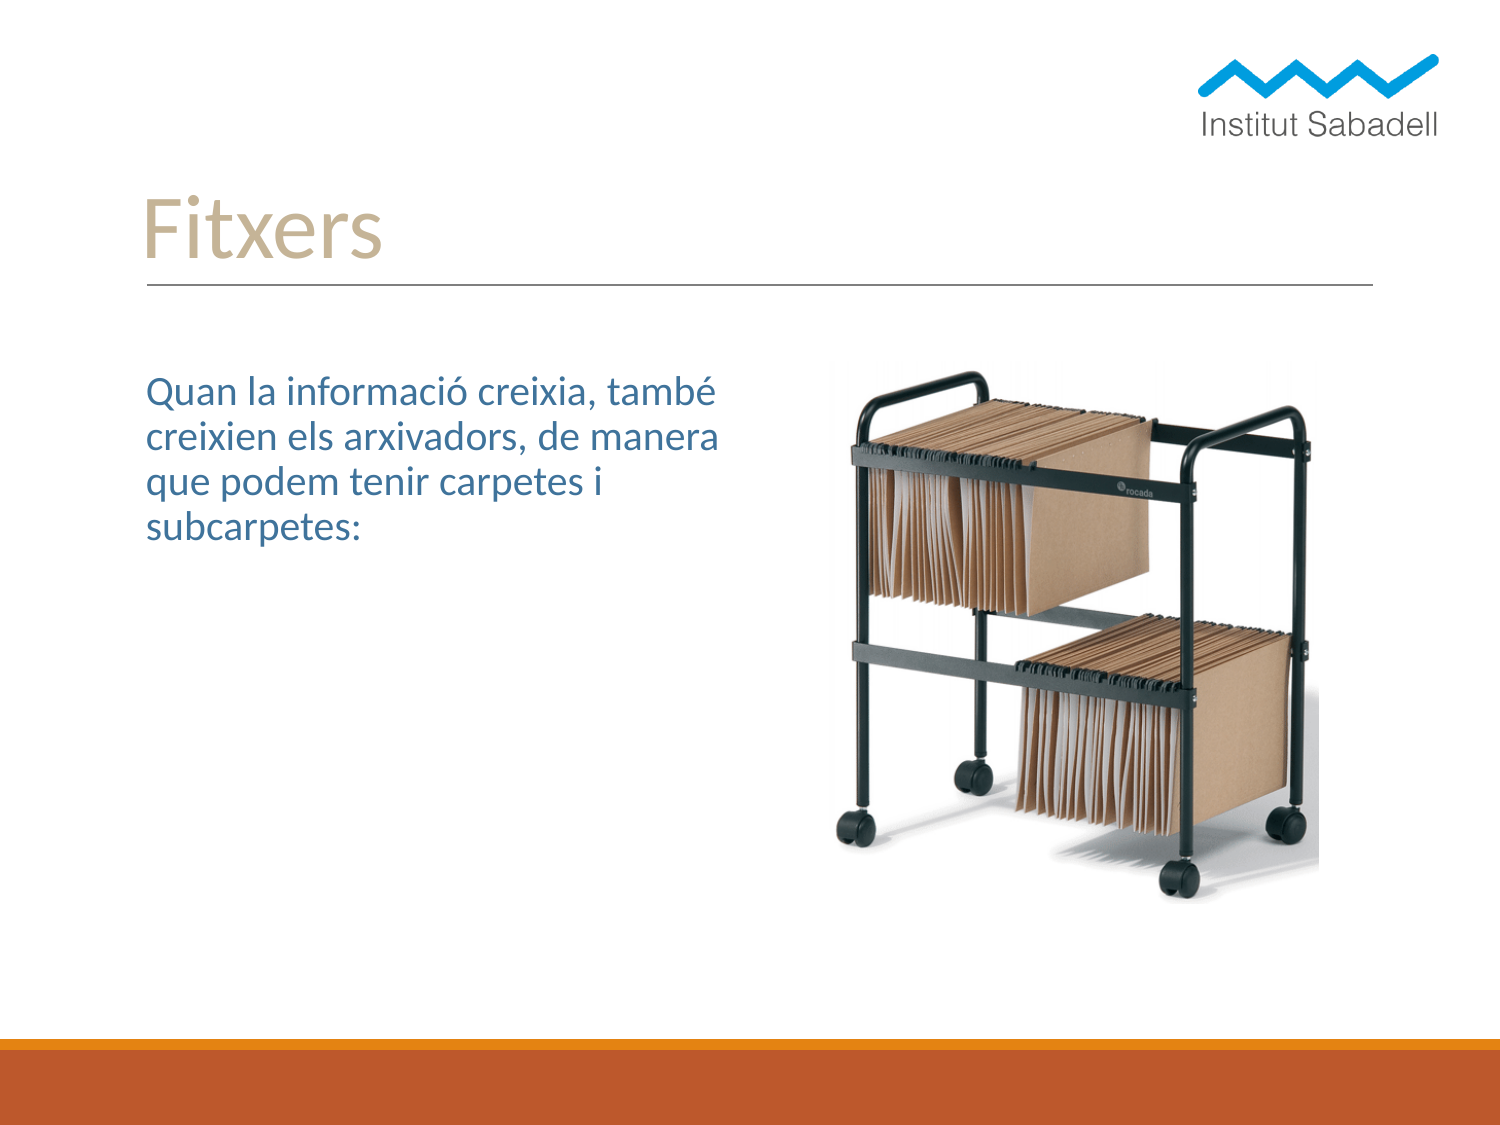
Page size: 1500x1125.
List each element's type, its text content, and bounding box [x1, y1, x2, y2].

picture [1198, 64, 1439, 144]
picture [1198, 54, 1429, 87]
list Quan la informació creixia, també creixien els arxivadors, de manera que podem tenir carpetes i subcarpetes: [145, 361, 786, 1005]
title Fitxers [126, 47, 1365, 285]
picture [823, 361, 1319, 904]
